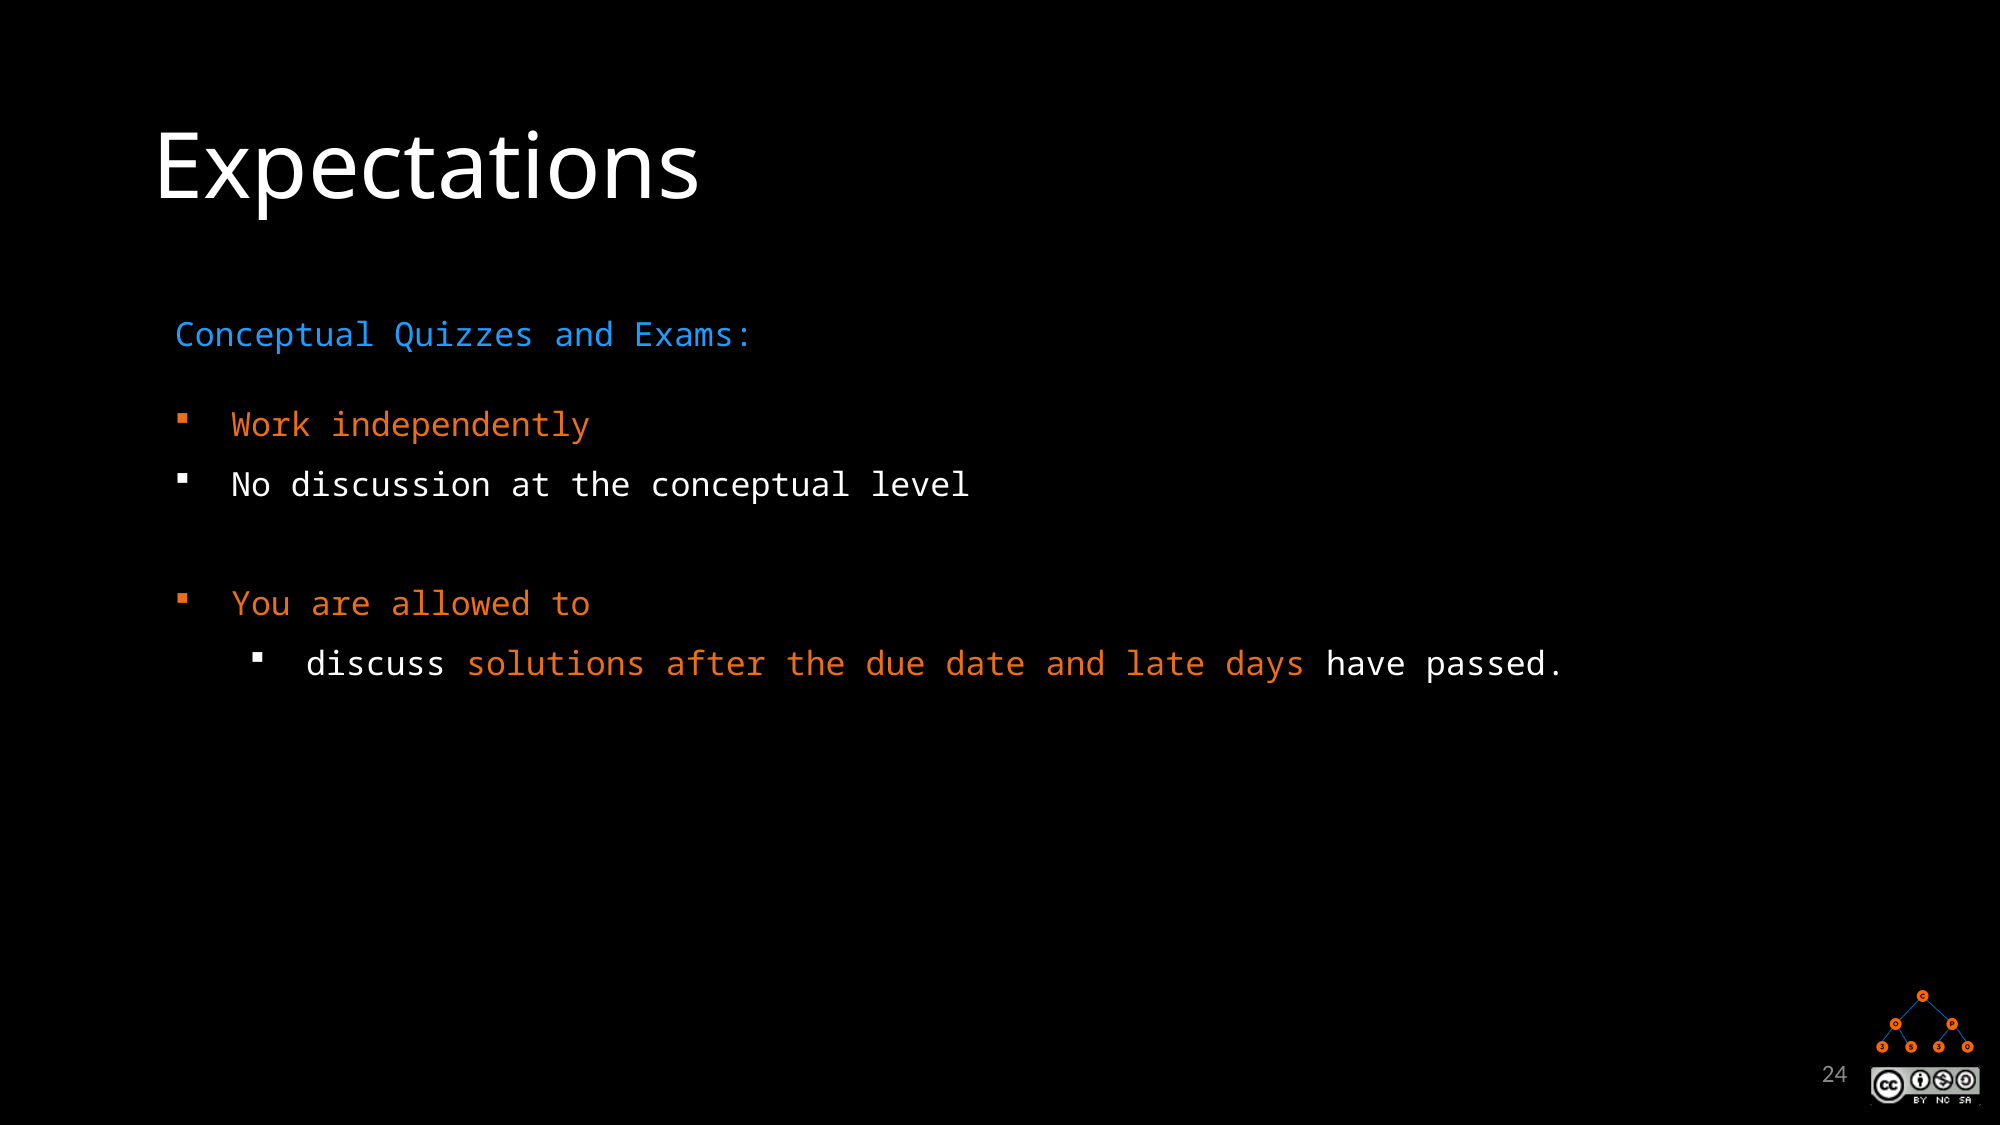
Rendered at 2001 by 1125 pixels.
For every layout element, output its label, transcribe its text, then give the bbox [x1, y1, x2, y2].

title Expectations [137, 59, 1863, 278]
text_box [1856, 982, 1995, 1106]
text_box Conceptual Quizzes and Exams: Work independently No discussion at the conceptual level You are allowed to discuss solutions after the due date and late days have passed. [159, 285, 1885, 690]
slide_number 24 [1412, 1042, 1856, 1103]
